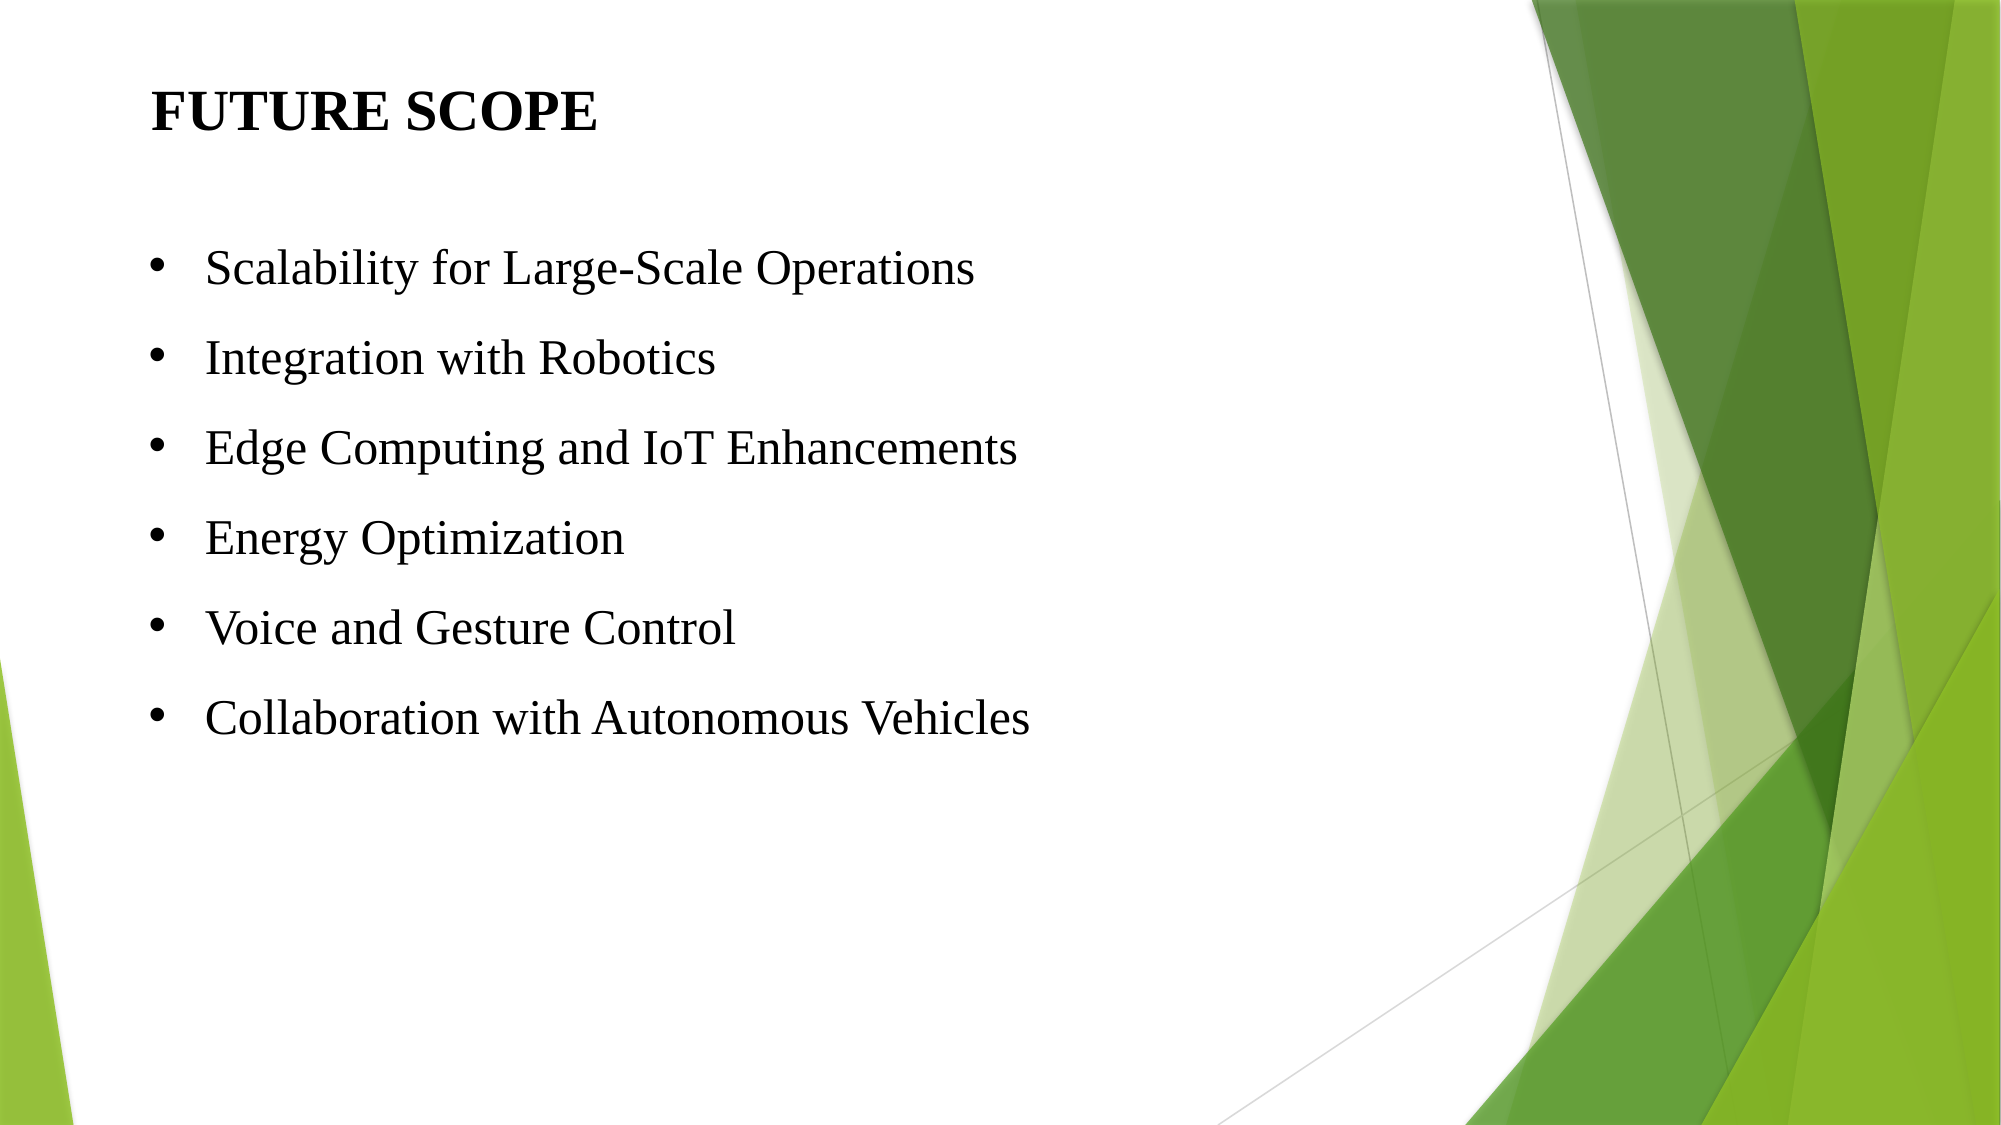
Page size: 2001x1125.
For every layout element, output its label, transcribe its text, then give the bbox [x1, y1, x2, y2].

text_box Scalability for Large-Scale Operations Integration with Robotics Edge Computing and IoT Enhancements Energy Optimization Voice and Gesture Control Collaboration with Autonomous Vehicles [133, 197, 1279, 753]
text_box FUTURE SCOPE [137, 64, 615, 150]
